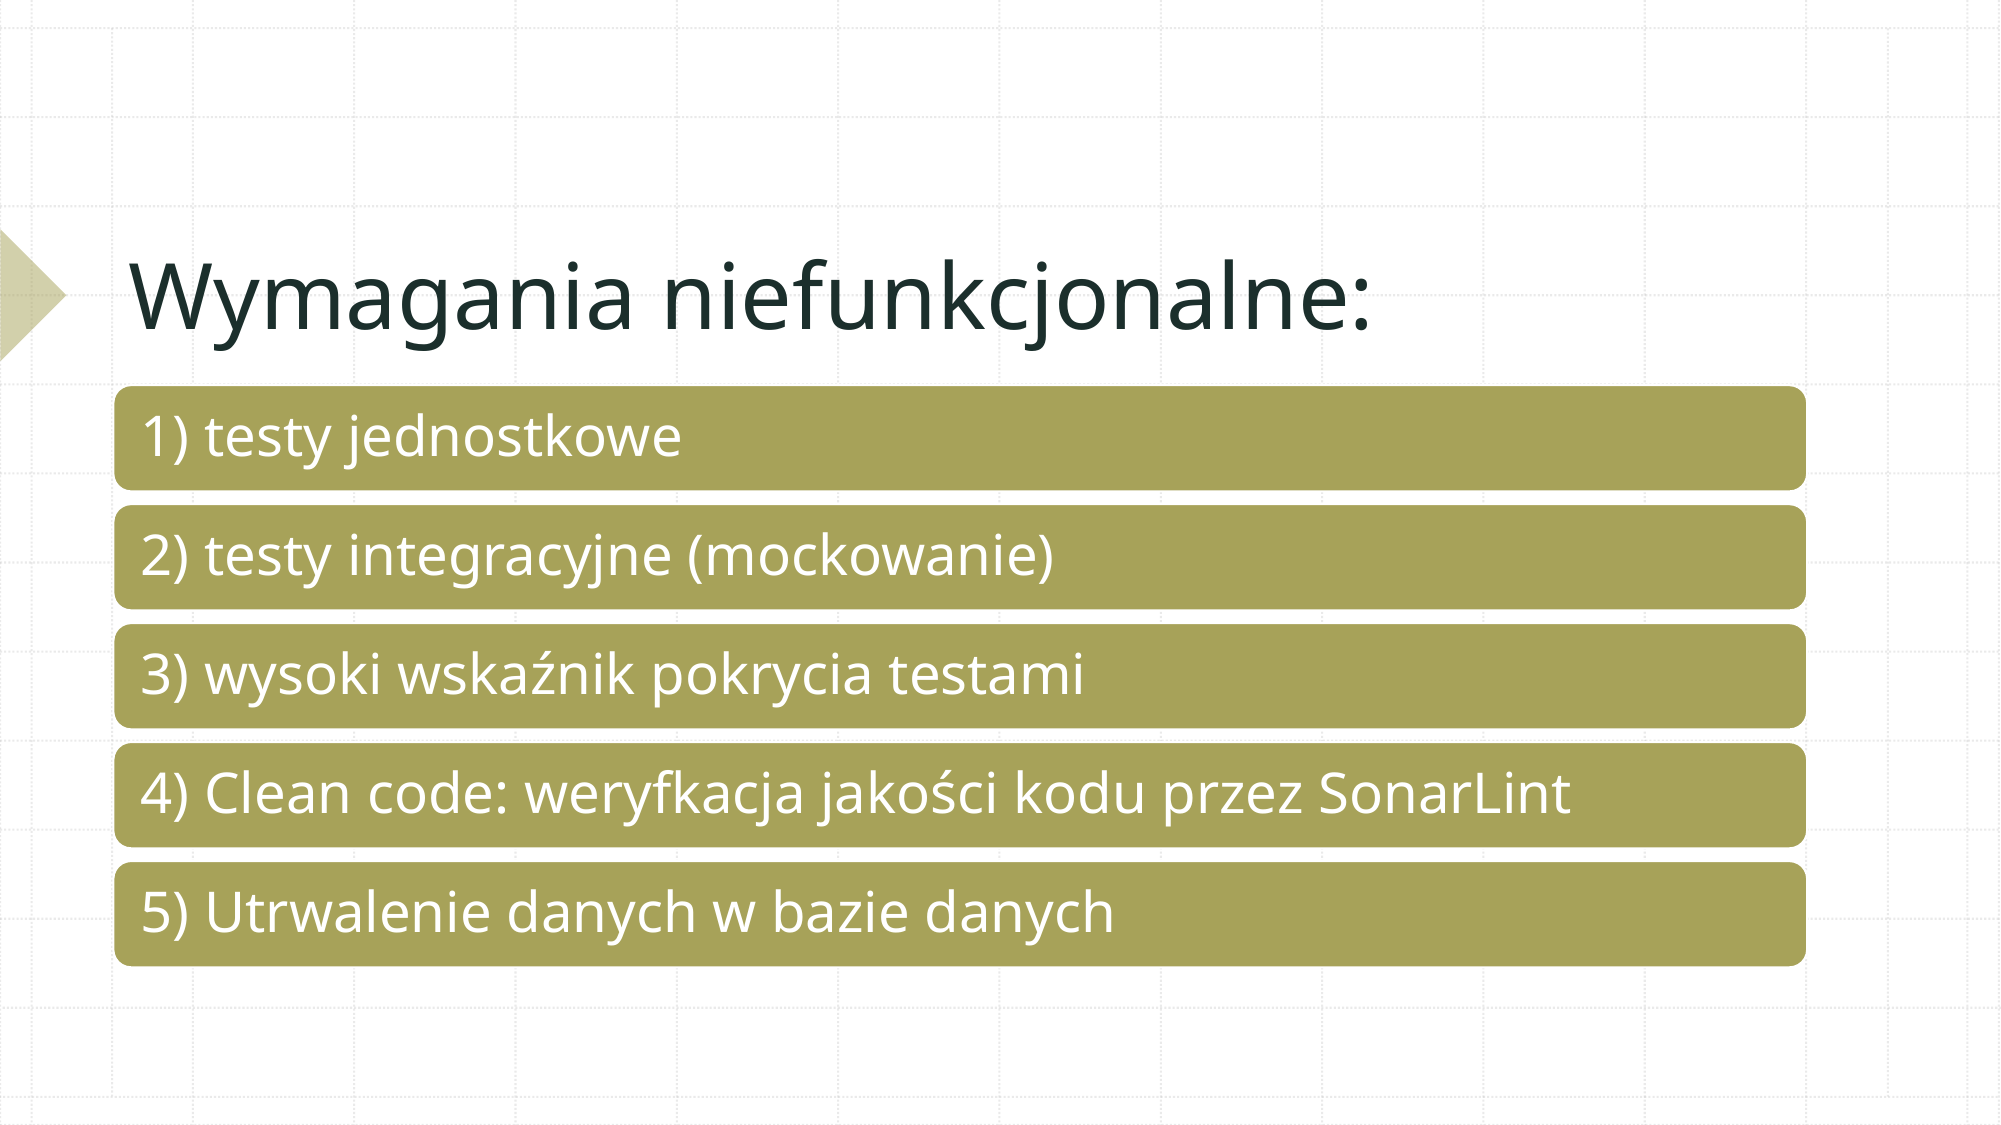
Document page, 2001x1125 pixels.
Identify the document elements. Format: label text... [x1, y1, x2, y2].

title Wymagania niefunkcjonalne: [113, 119, 1808, 356]
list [113, 383, 1808, 969]
